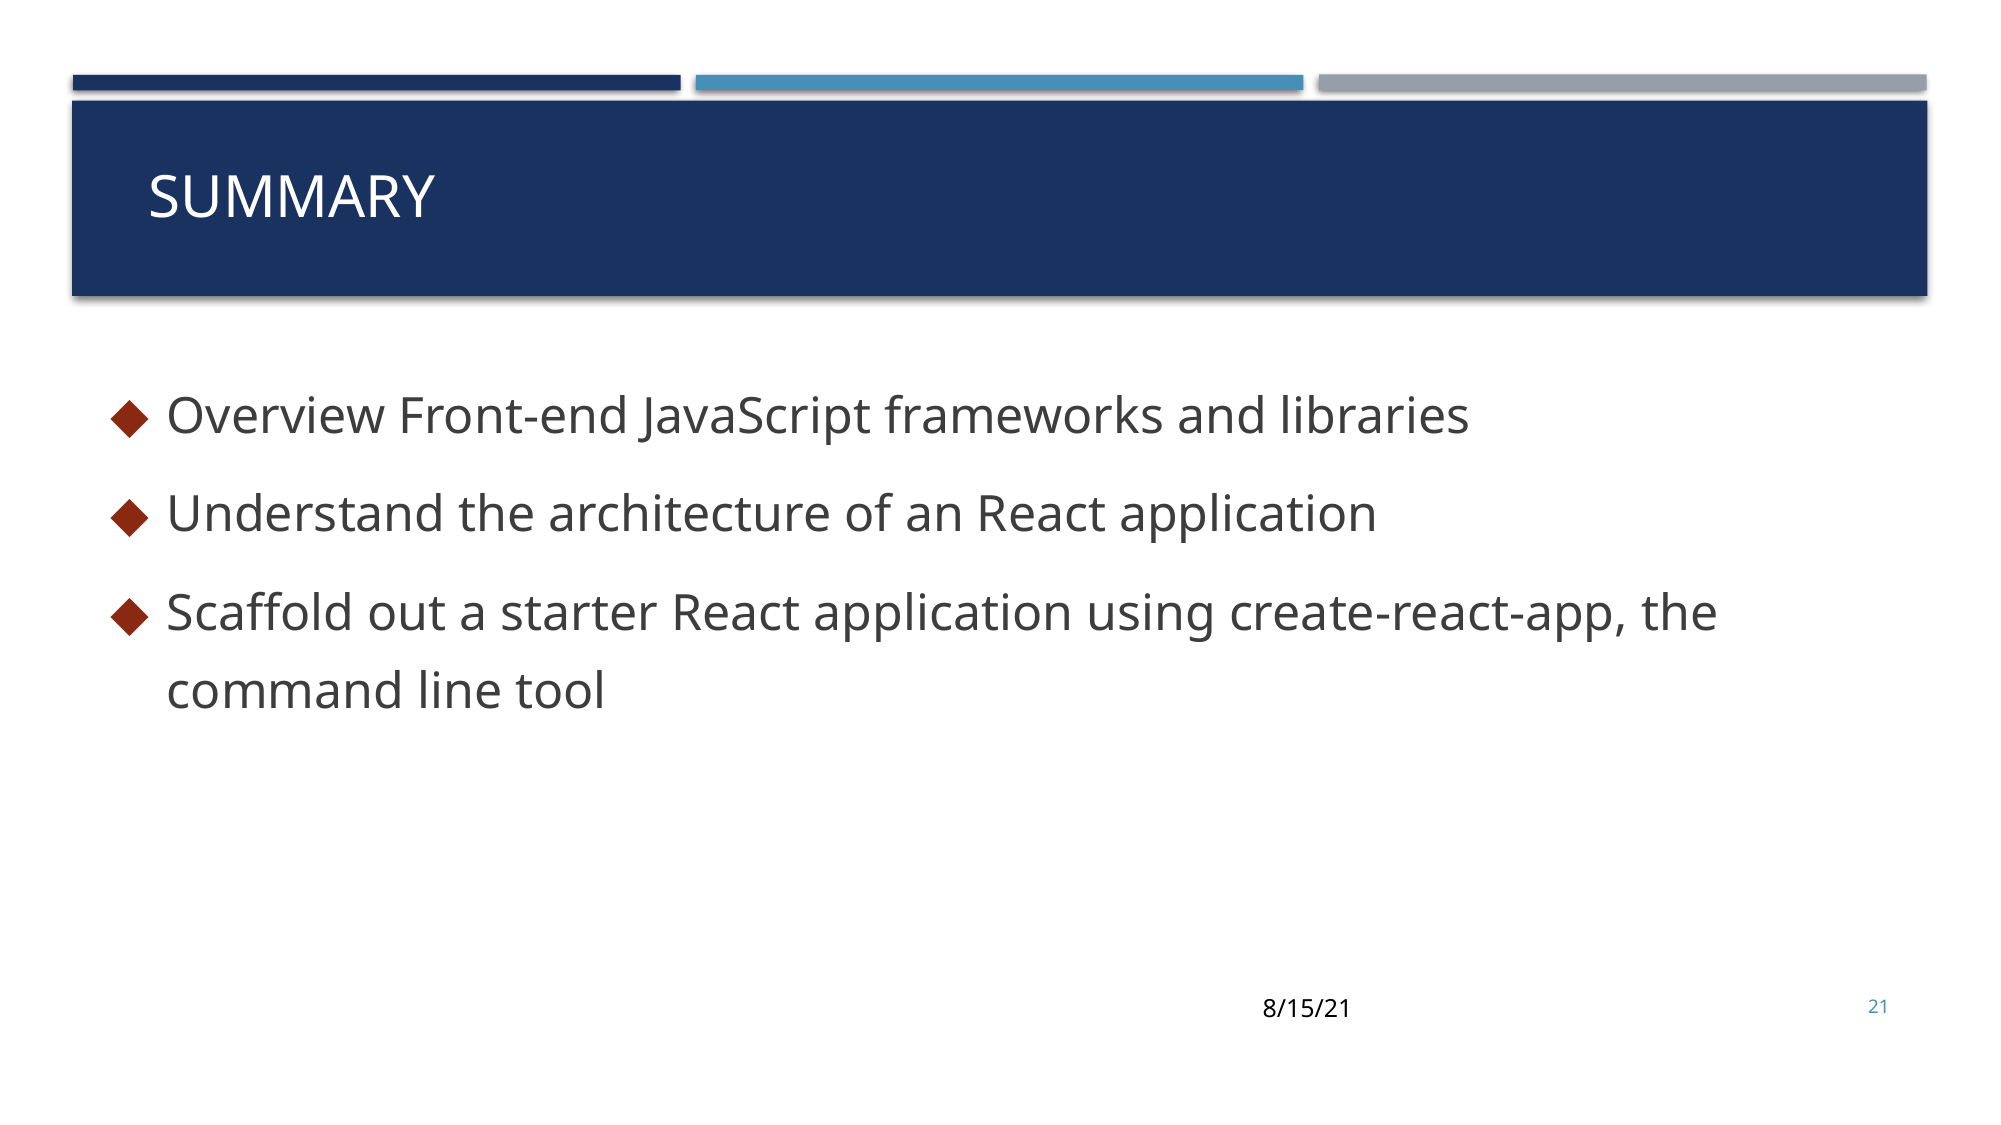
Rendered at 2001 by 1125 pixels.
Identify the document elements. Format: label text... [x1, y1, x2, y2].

list Overview Front-end JavaScript frameworks and libraries Understand the architecture of an React application Scaffold out a starter React application using create-react-app, the command line tool [95, 357, 1905, 962]
title Summary [95, 115, 1905, 282]
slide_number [1247, 977, 1715, 1037]
slide_number 21 [1732, 977, 1905, 1037]
